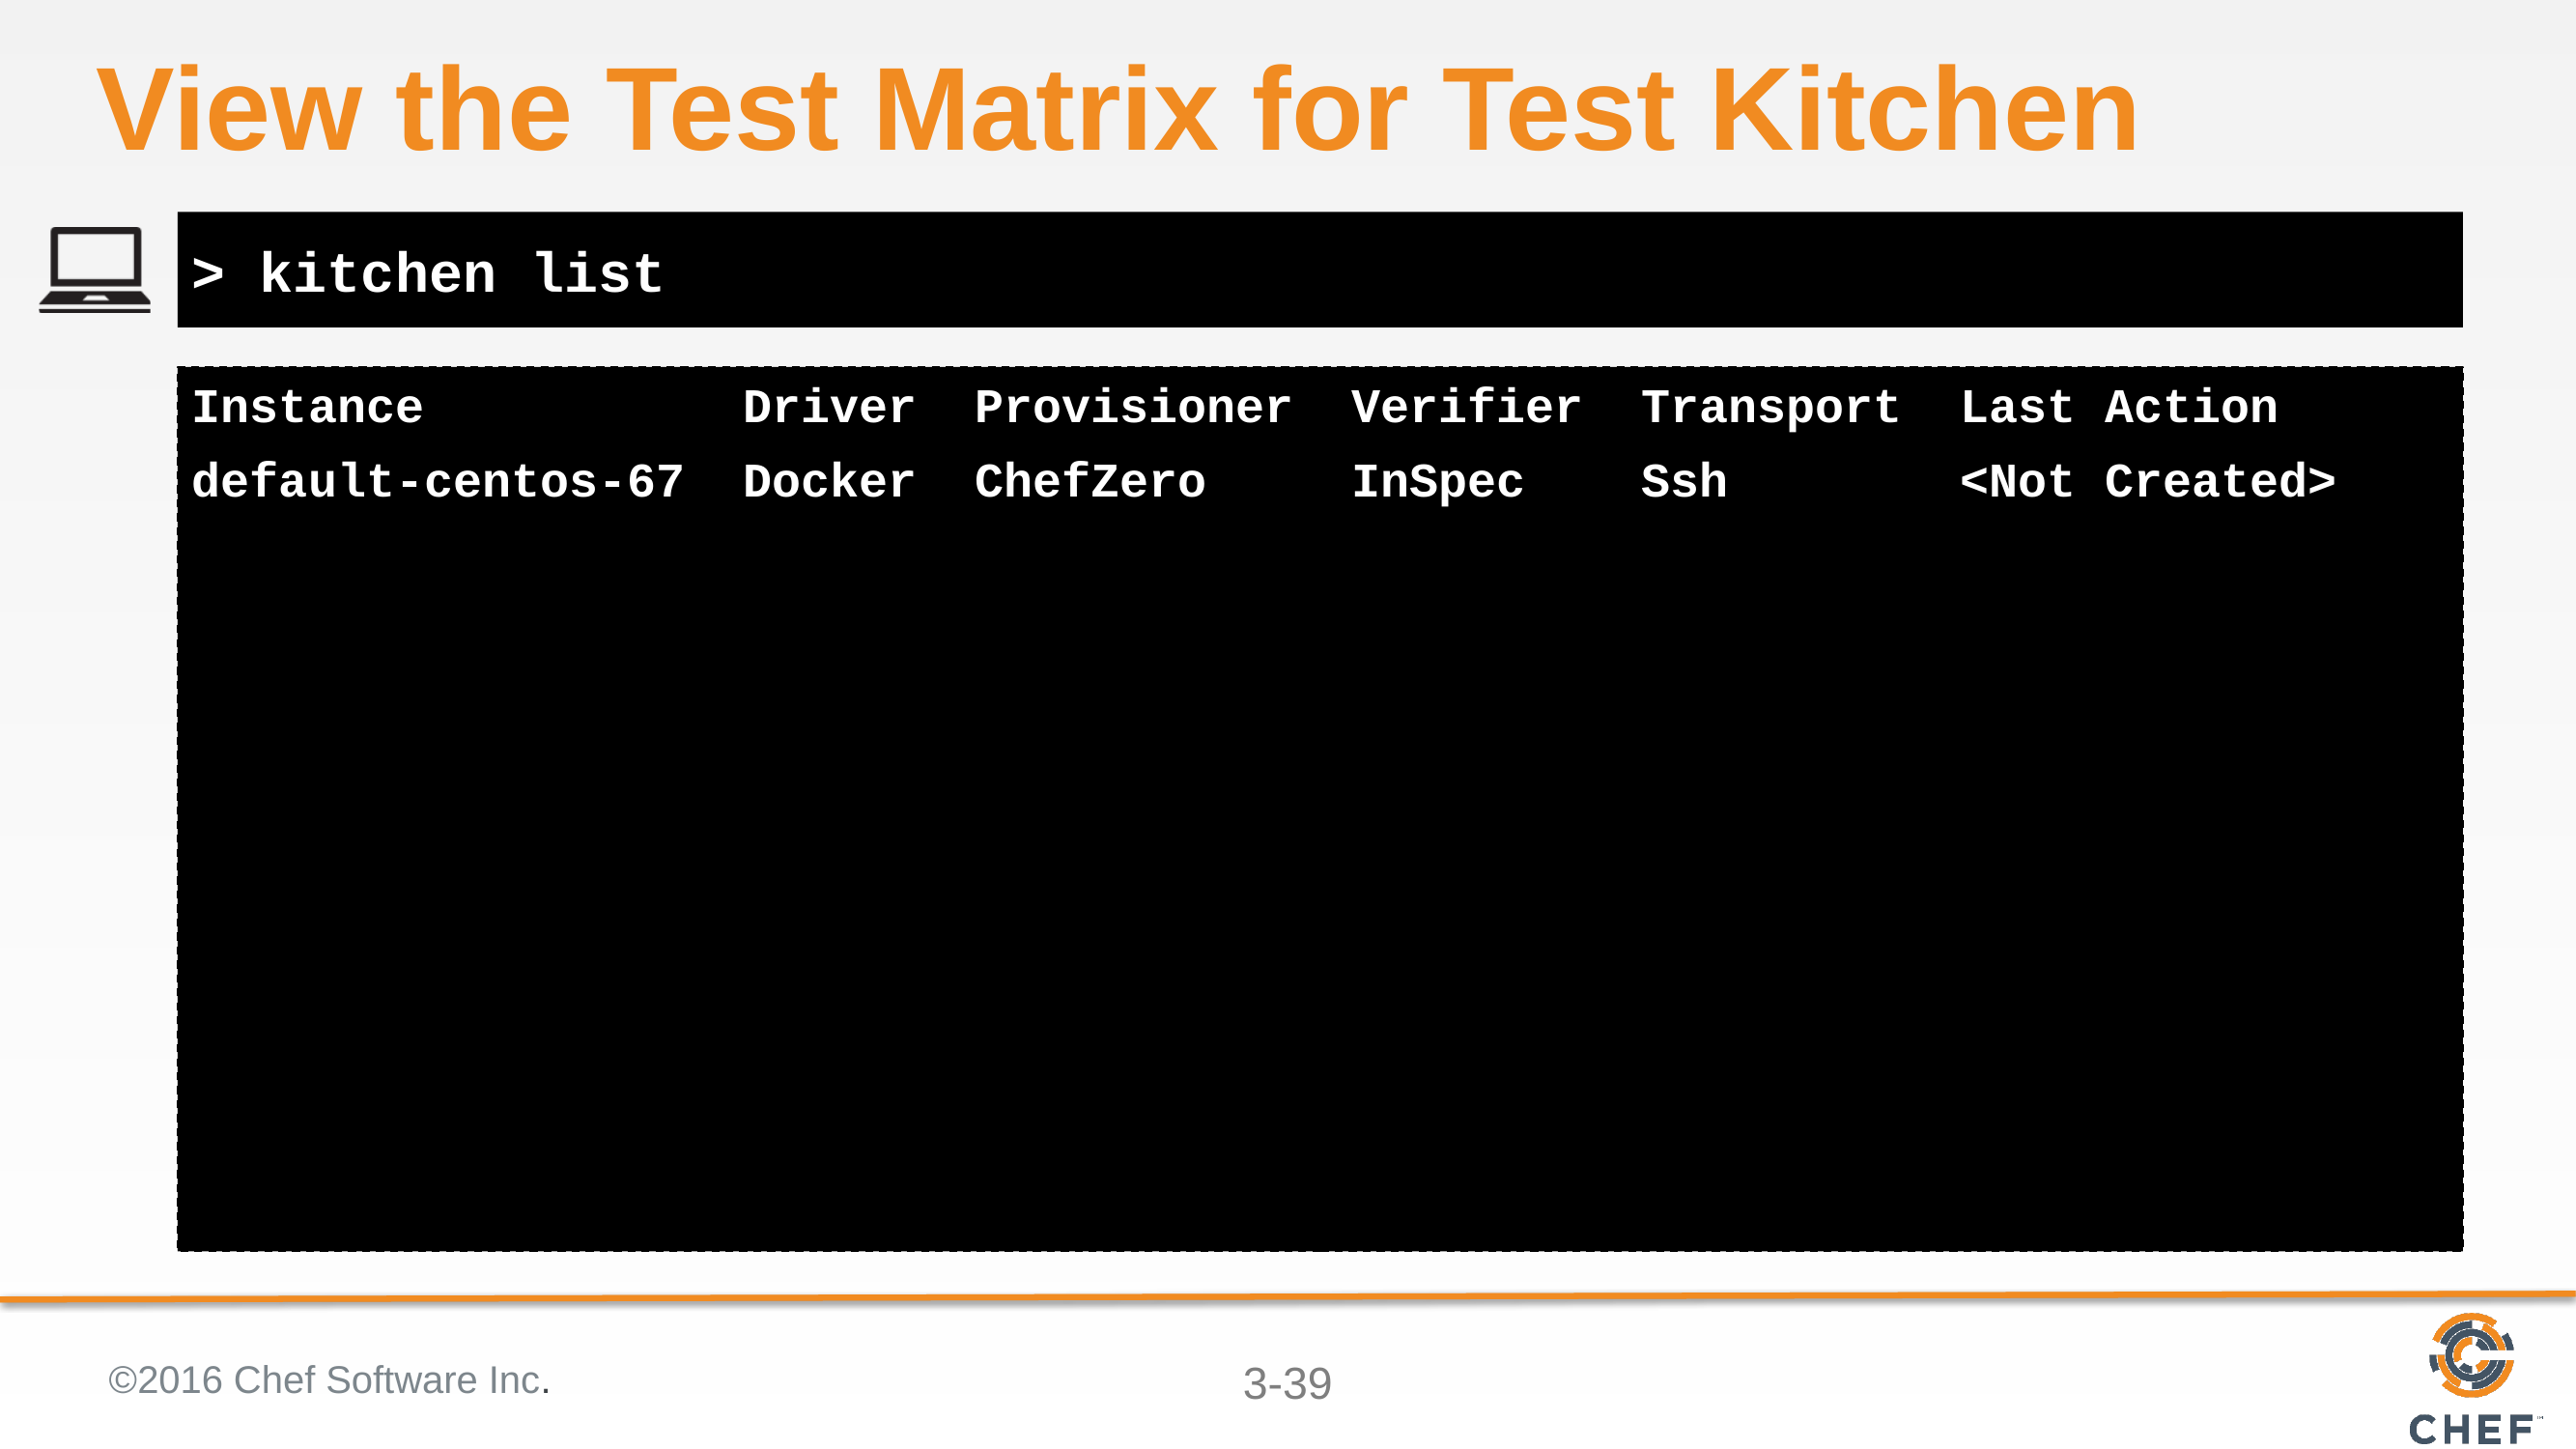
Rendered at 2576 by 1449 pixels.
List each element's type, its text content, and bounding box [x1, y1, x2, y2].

list Instance Driver Provisioner Verifier Transport Last Action default-centos-67 Docker ChefZero InSpec Ssh <Not Created> [177, 366, 2464, 1252]
title View the Test Matrix for Test Kitchen [96, 48, 2463, 180]
list > kitchen list [177, 212, 2463, 327]
picture [2399, 1297, 2551, 1449]
